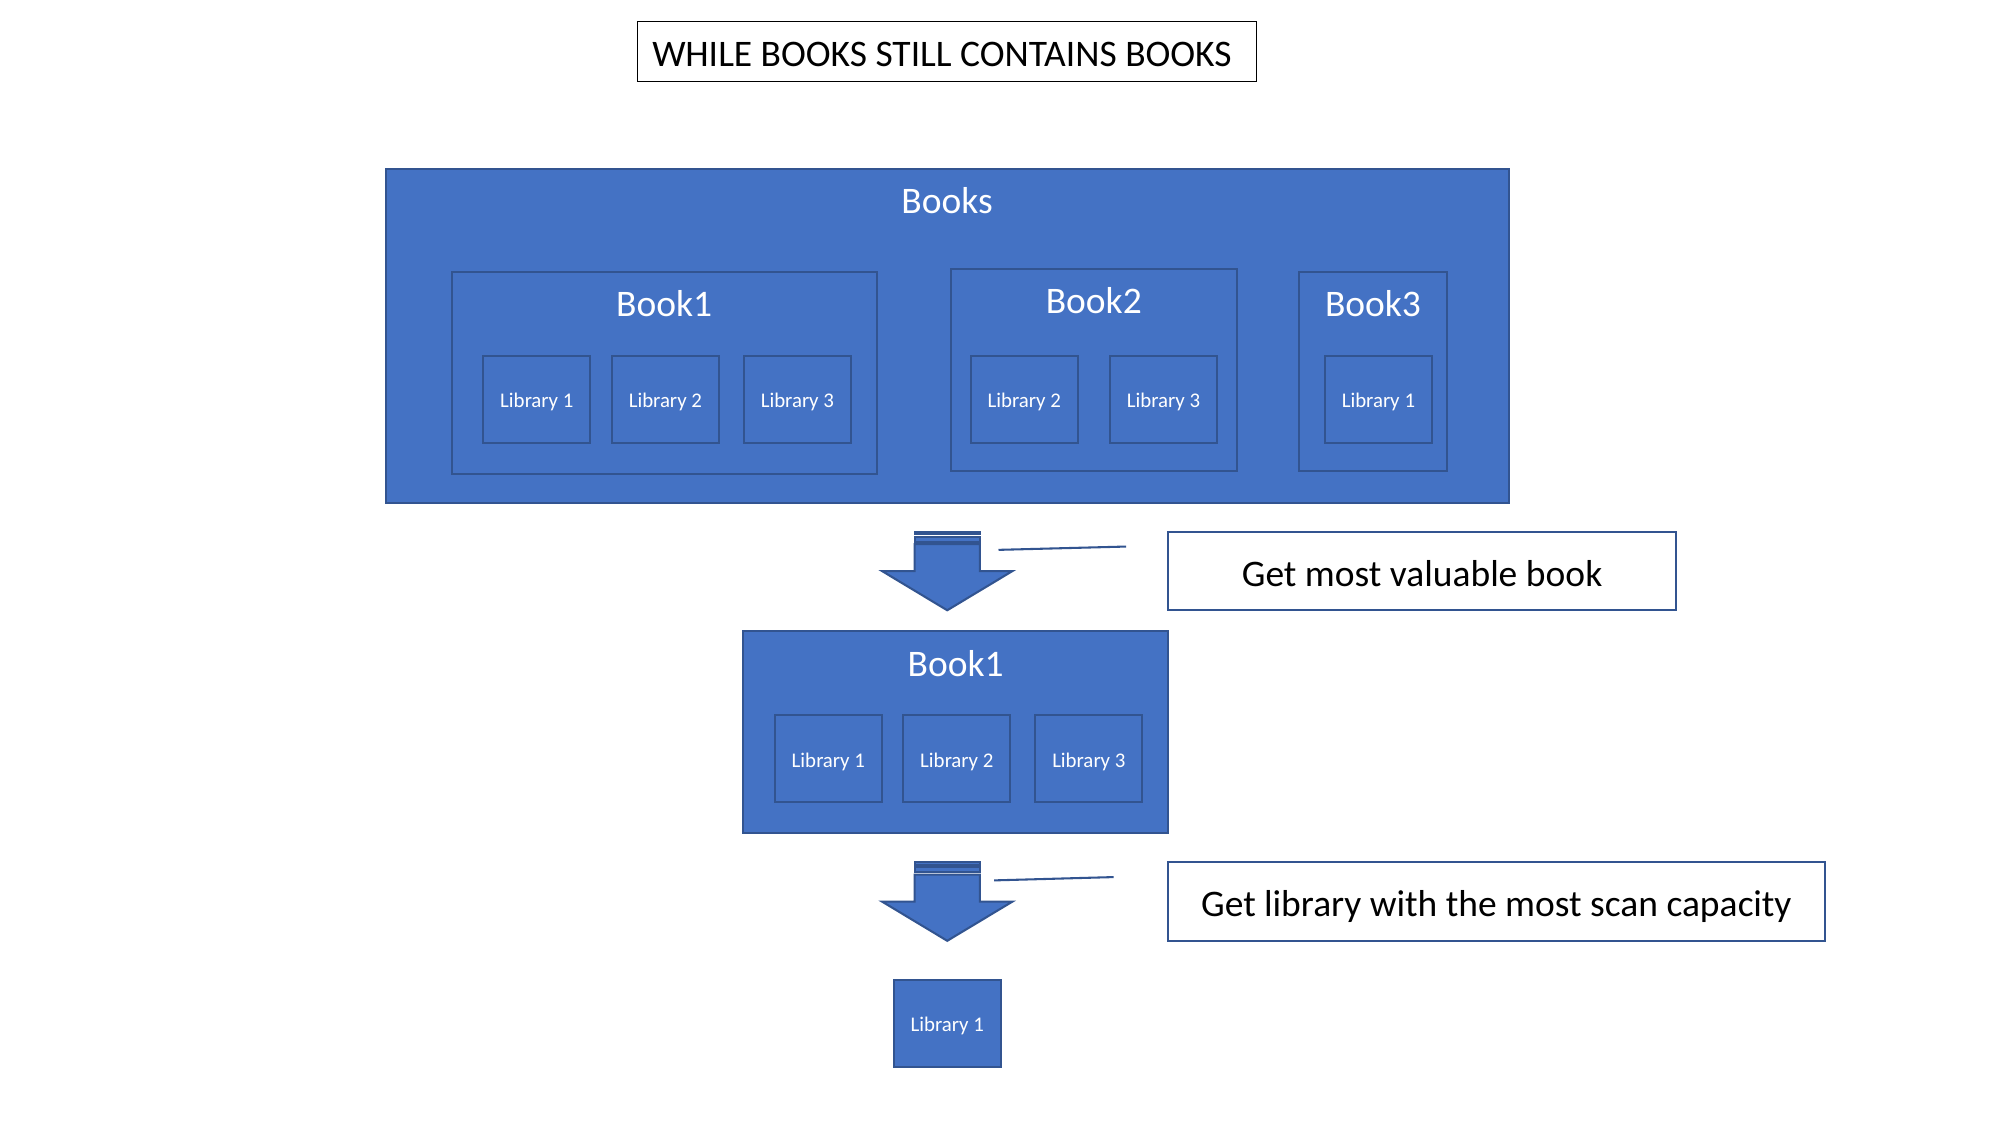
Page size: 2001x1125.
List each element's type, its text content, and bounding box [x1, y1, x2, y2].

text_box Book1 [742, 630, 1169, 834]
text_box Library 1 [893, 979, 1002, 1068]
text_box Library 2 [902, 714, 1011, 803]
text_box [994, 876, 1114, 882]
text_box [385, 168, 1509, 503]
text_box Library 1 [774, 714, 883, 803]
text_box [878, 861, 1017, 943]
text_box Get most valuable book [998, 545, 1127, 551]
text_box [878, 536, 1017, 612]
text_box [914, 531, 981, 535]
text_box Get library with the most scan capacity [1167, 861, 1826, 942]
text_box Get most valuable book [1167, 531, 1677, 611]
text_box WHILE BOOKS STILL CONTAINS BOOKS [637, 21, 1257, 82]
text_box Library 3 [1034, 714, 1143, 803]
